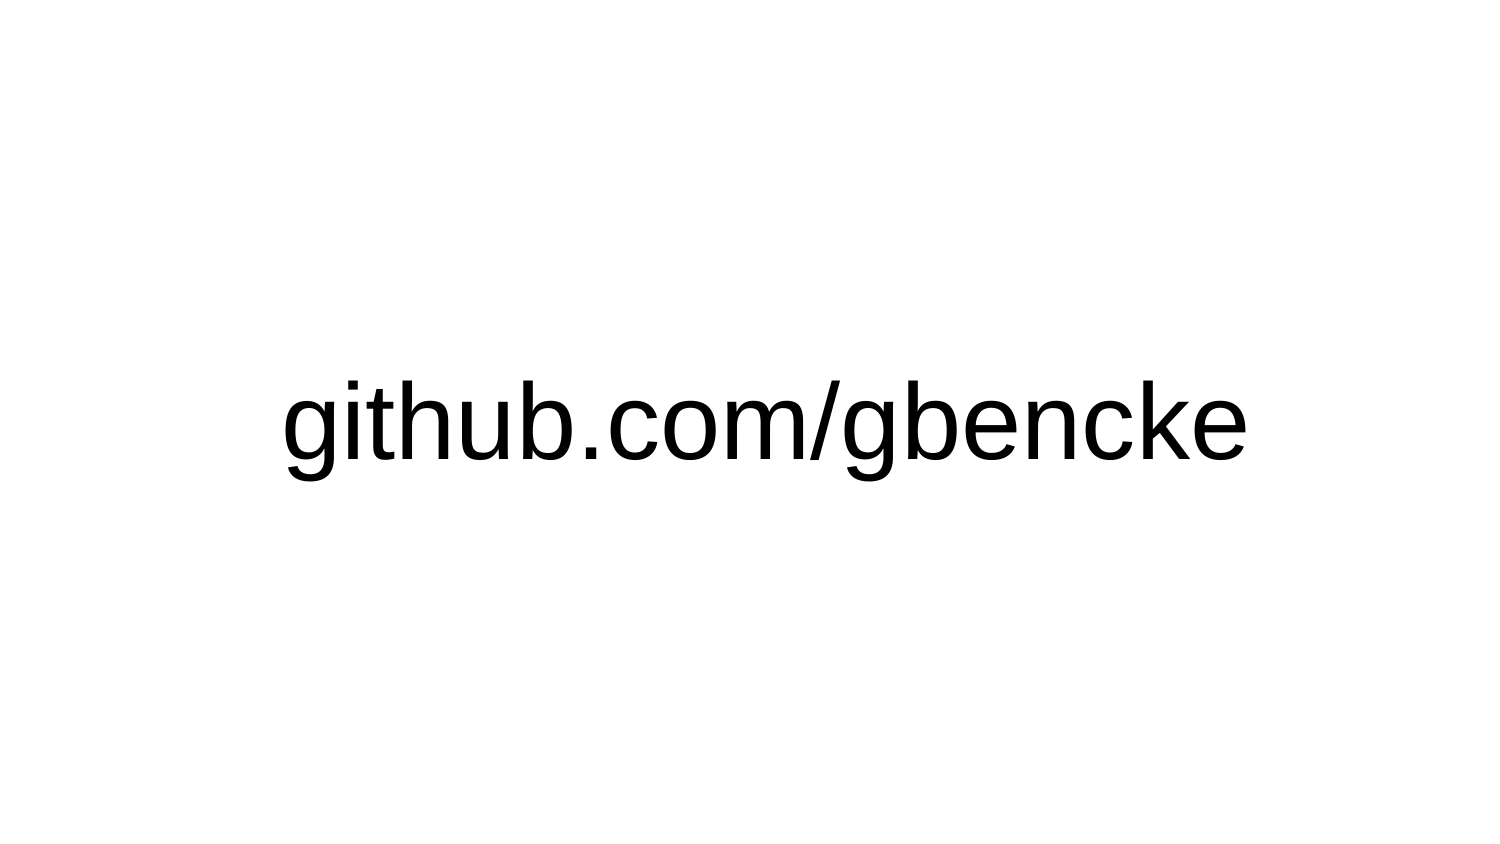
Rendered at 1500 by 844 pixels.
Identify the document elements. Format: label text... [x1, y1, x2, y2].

title github.com/gbencke [67, 308, 1466, 497]
